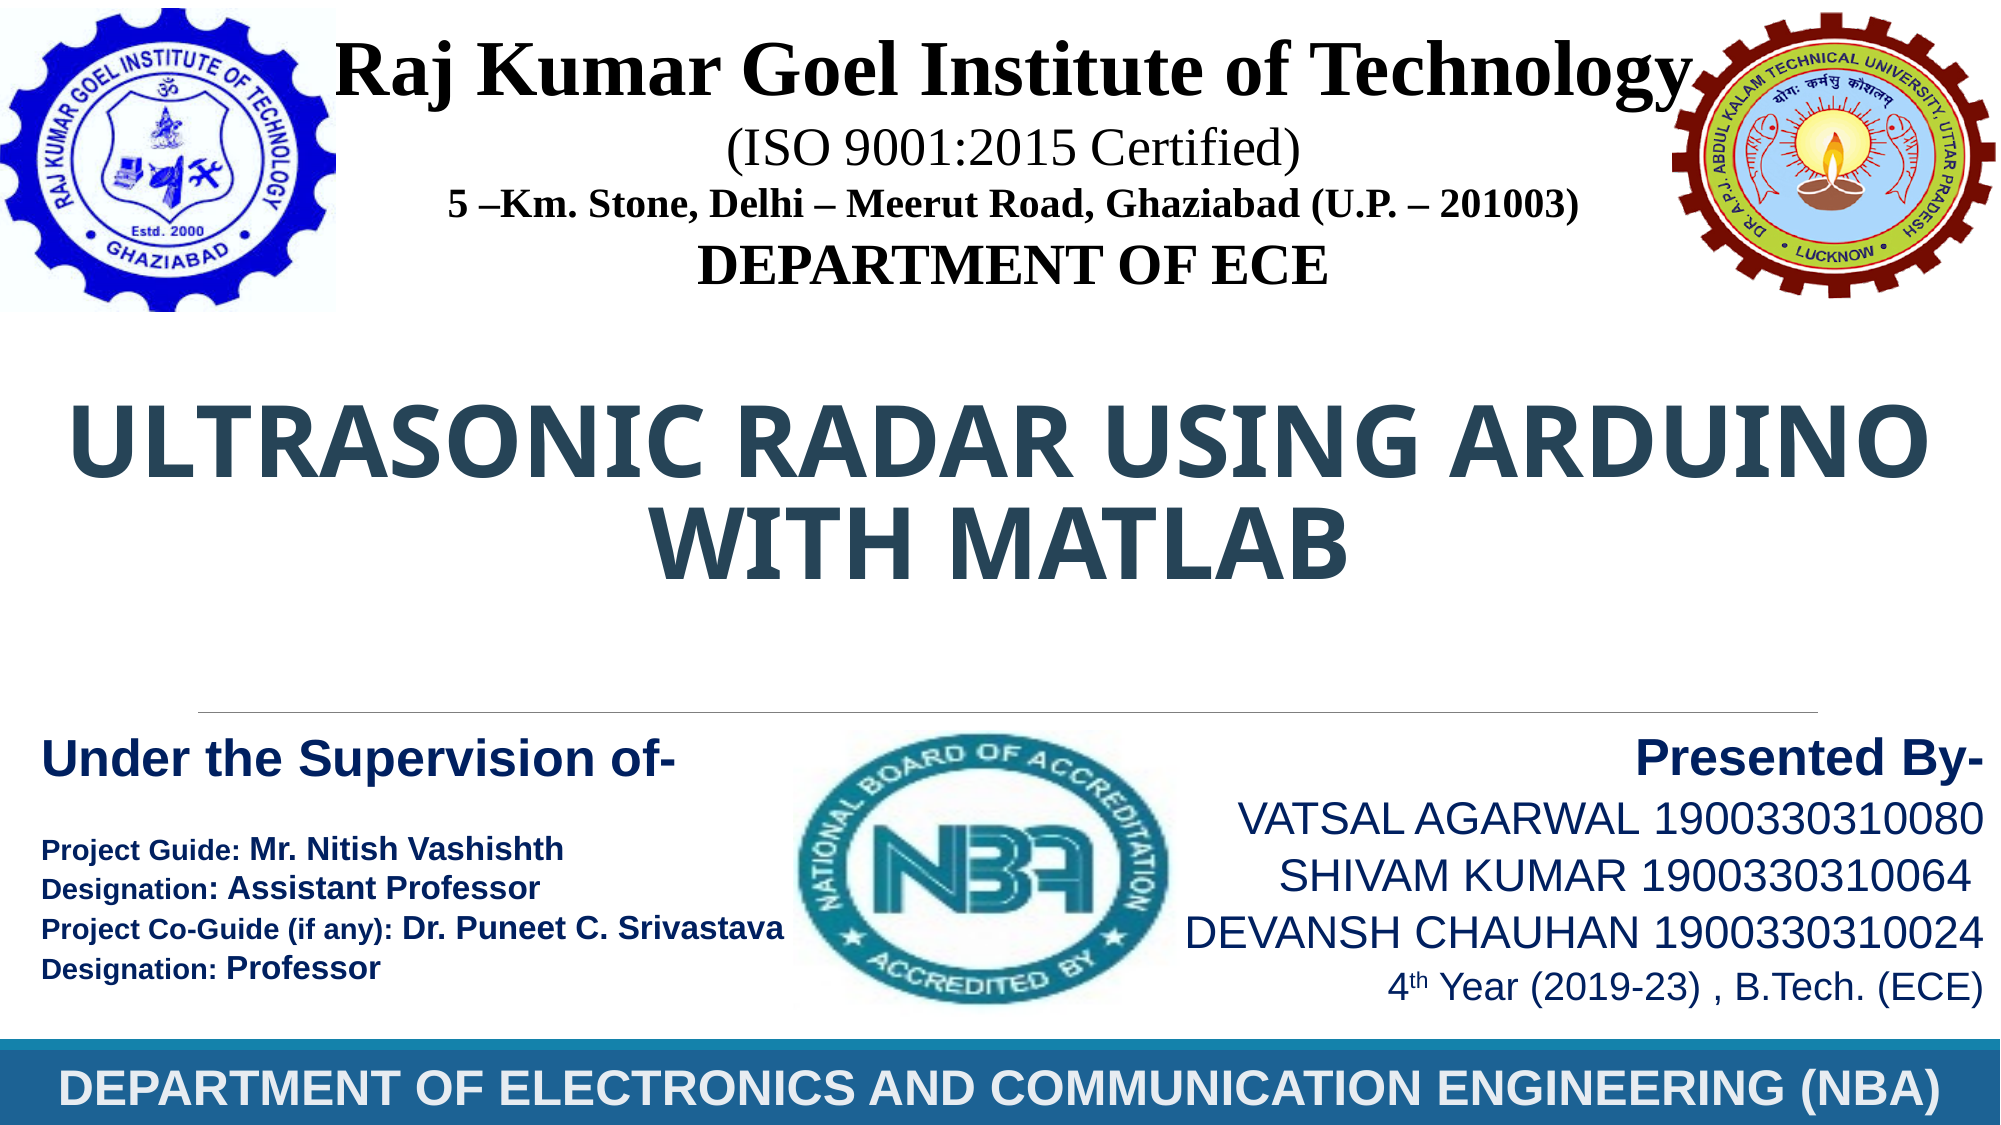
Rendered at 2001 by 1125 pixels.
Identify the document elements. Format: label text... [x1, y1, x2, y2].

text_box Under the Supervision of- Project Guide: Mr. Nitish Vashishth Designation: Assistant Professor Project Co-Guide (if any): Dr. Puneet C. Srivastava Designation: Professor [26, 716, 1006, 1109]
picture [0, 7, 336, 312]
subtitle DEPARTMENT OF ELECTRONICS AND COMMUNICATION ENGINEERING (NBA) [0, 1054, 1162, 1125]
picture [1671, 10, 2000, 299]
picture [793, 729, 1183, 1018]
title ULTRASONIC RADAR USING ARDUINO WITH MATLAB [0, 346, 2000, 651]
text_box Raj Kumar Goel Institute of Technology (ISO 9001:2015 Certified) 5 –Km. Stone, Delhi – Meerut Road, Ghaziabad (U.P. – 201003) DEPARTMENT OF ECE [340, 31, 1666, 281]
text_box Presented By- VATSAL AGARWAL 1900330310080 SHIVAM KUMAR 1900330310064 DEVANSH CHAUHAN 1900330310024 4th Year (2019-23) , B.Tech. (ECE) [1162, 715, 2000, 1125]
